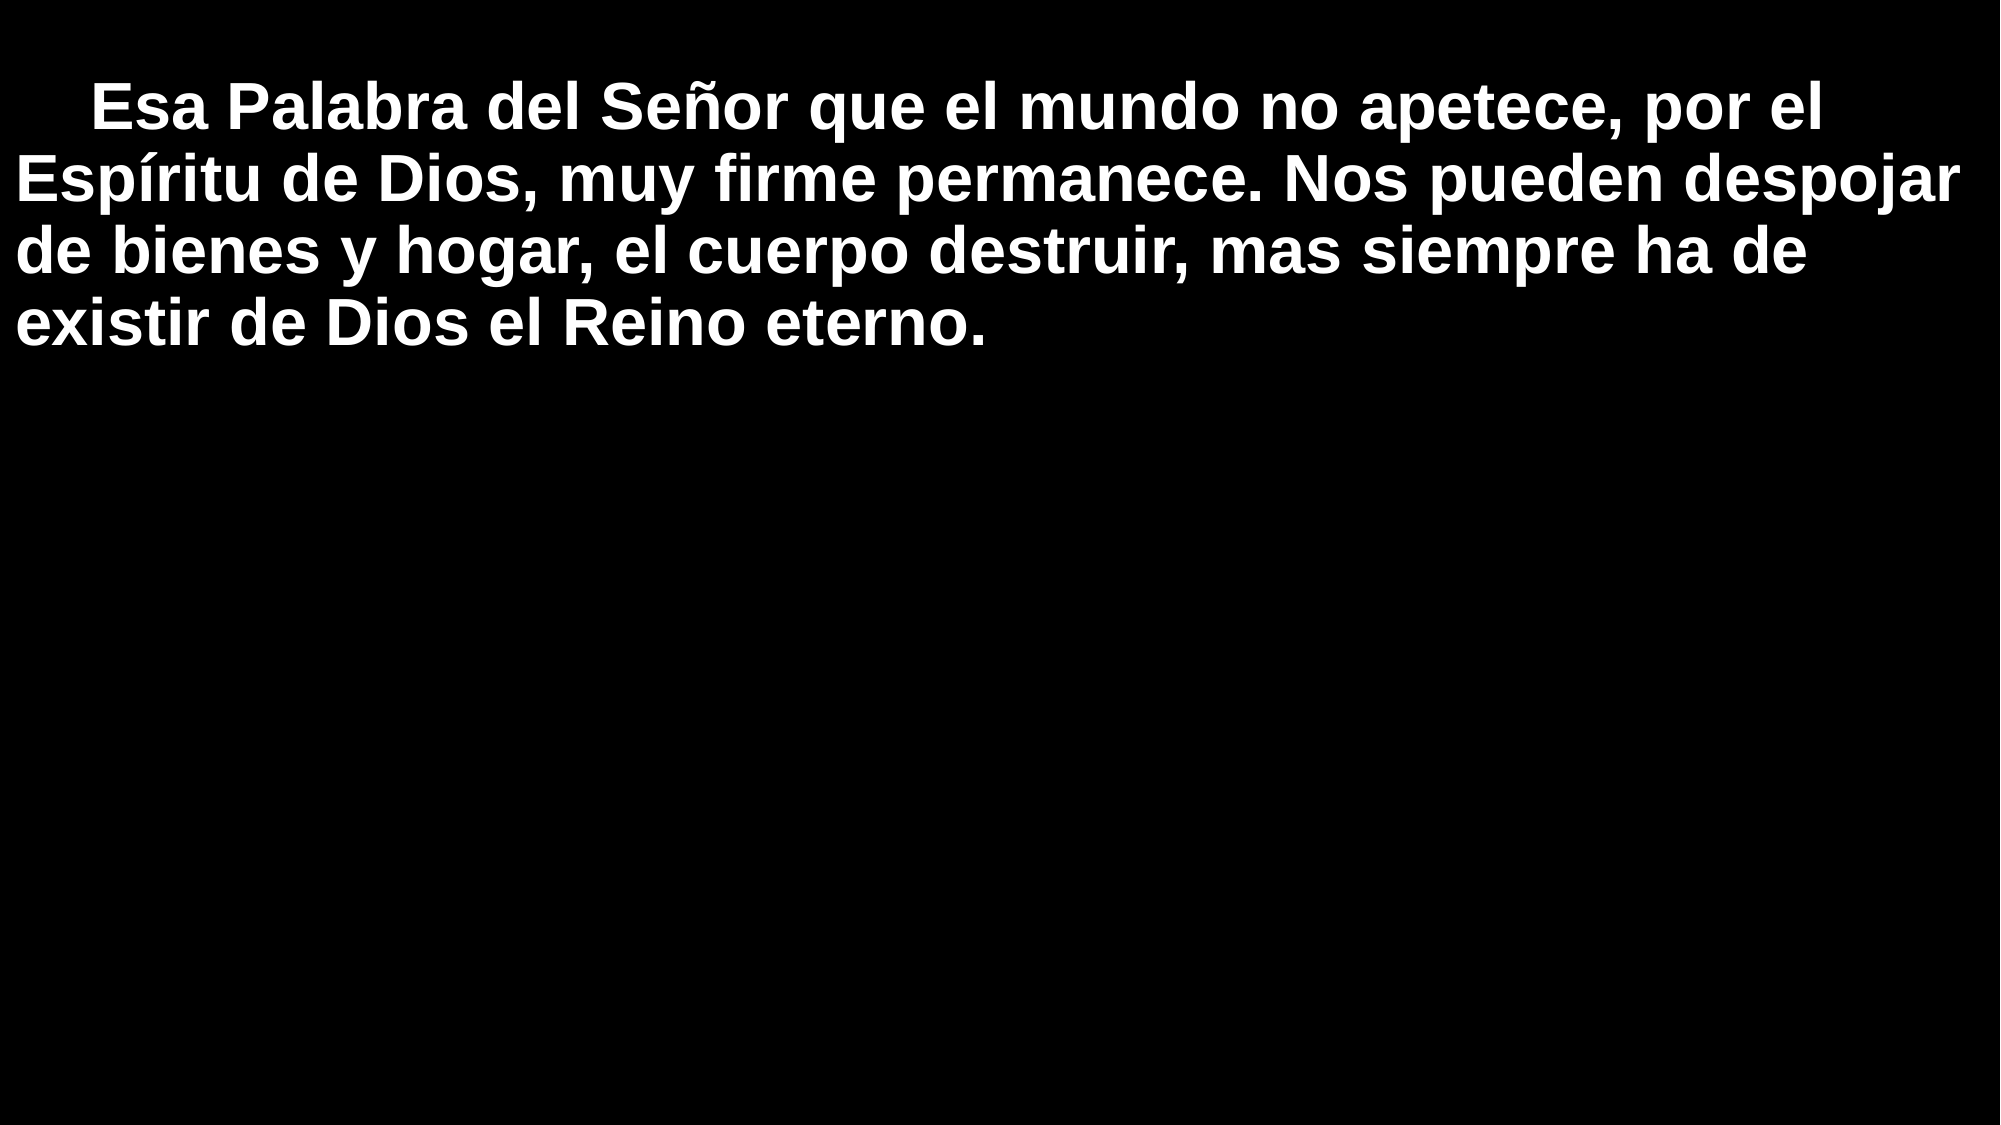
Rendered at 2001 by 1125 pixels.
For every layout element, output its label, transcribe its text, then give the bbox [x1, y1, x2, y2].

list Esa Palabra del Señor que el mundo no apetece, por el Espíritu de Dios, muy firme permanece. Nos pueden despojar de bienes y hogar, el cuerpo destruir, mas siempre ha de existir de Dios el Reino eterno. [0, 64, 2000, 538]
